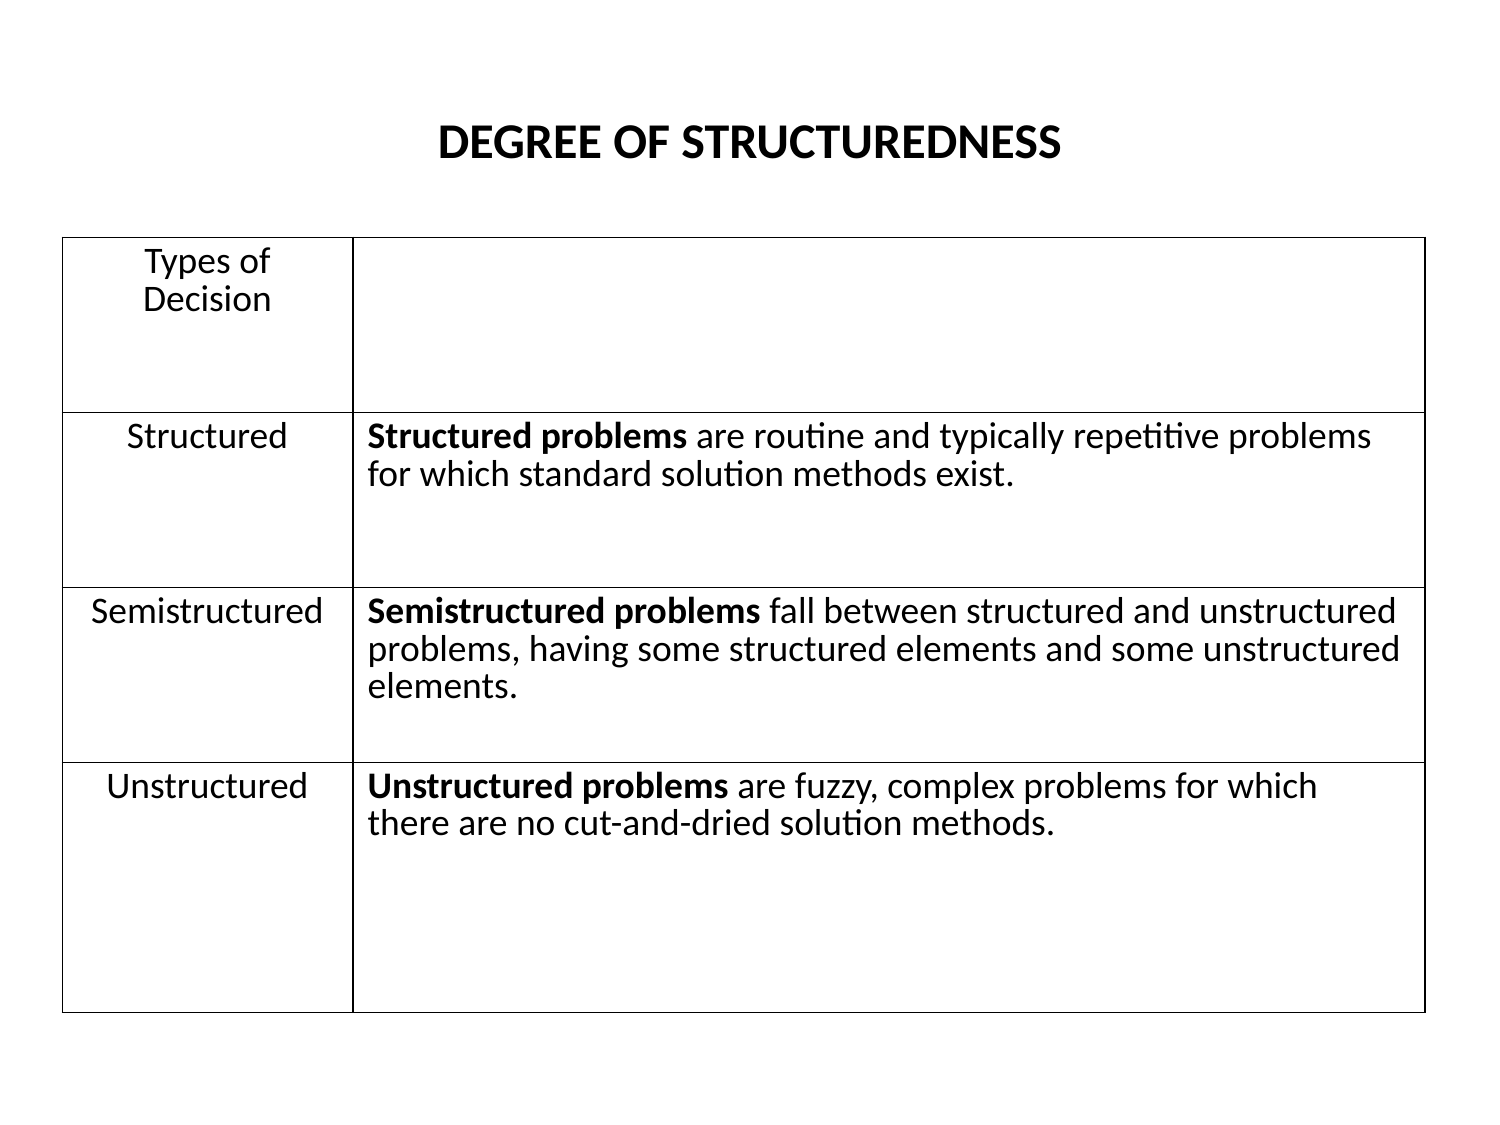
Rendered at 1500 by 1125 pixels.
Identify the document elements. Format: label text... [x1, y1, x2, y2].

title DEGREE OF STRUCTUREDNESS [75, 45, 1425, 233]
table_header Types of Decision [63, 238, 352, 412]
table_cell Semistructured problems fall between structured and unstructured problems, having some structured elements and some unstructured elements. [354, 588, 1424, 762]
table_cell Structured [63, 413, 352, 587]
table_cell Unstructured problems are fuzzy, complex problems for which there are no cut-and-dried solution methods. [354, 763, 1424, 1012]
table_cell Structured problems are routine and typically repetitive problems for which standard solution methods exist. [354, 413, 1424, 587]
table_cell Unstructured [63, 763, 352, 1012]
table_header [354, 238, 1424, 412]
table_cell Semistructured [63, 588, 352, 762]
